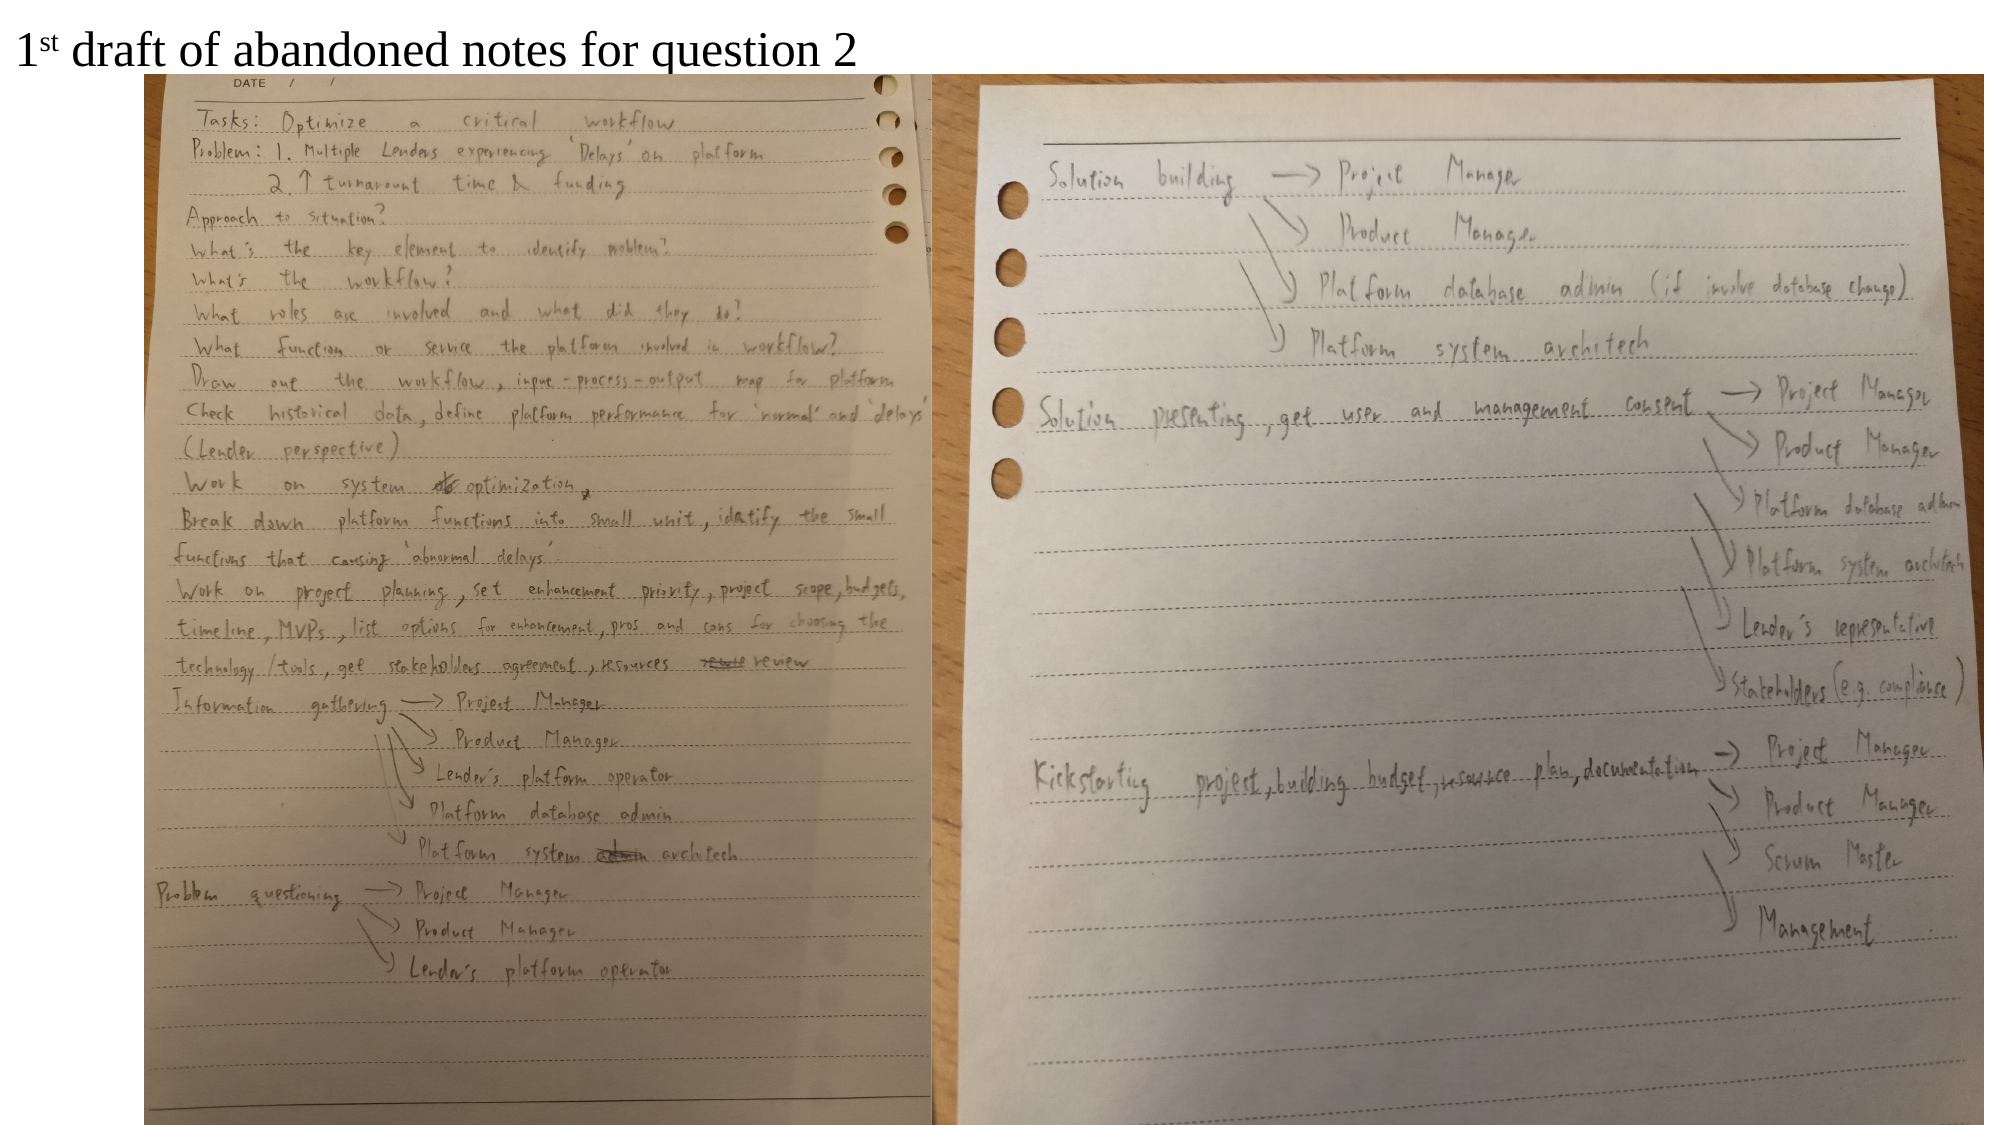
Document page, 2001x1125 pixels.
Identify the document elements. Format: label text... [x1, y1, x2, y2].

text_box 1st draft of abandoned notes for question 2 [0, 0, 1378, 84]
picture [143, 73, 1984, 1125]
